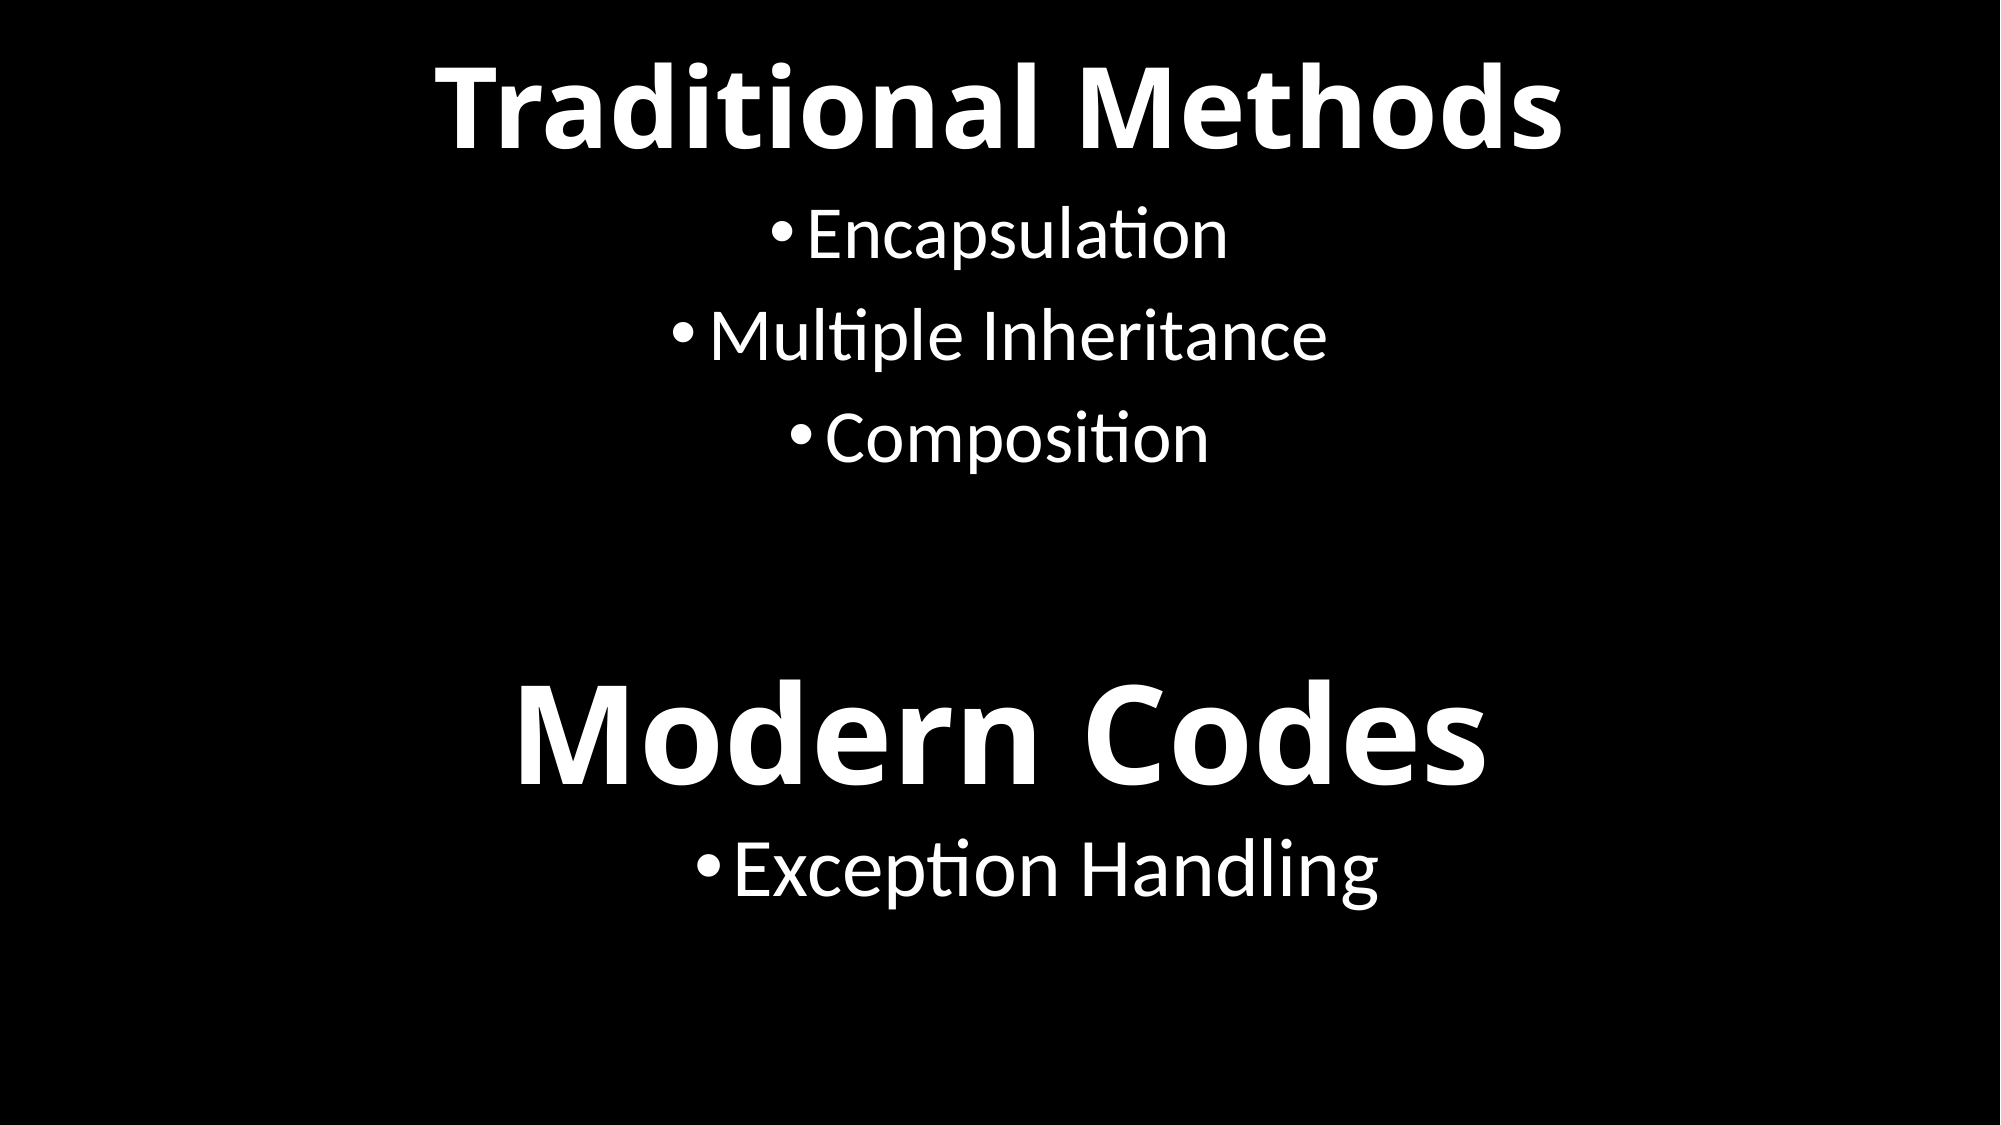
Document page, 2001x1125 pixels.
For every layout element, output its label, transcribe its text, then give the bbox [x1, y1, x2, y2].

list Traditional Methods Encapsulation Multiple Inheritance Composition Modern Codes Exception Handling [137, 44, 1863, 1014]
